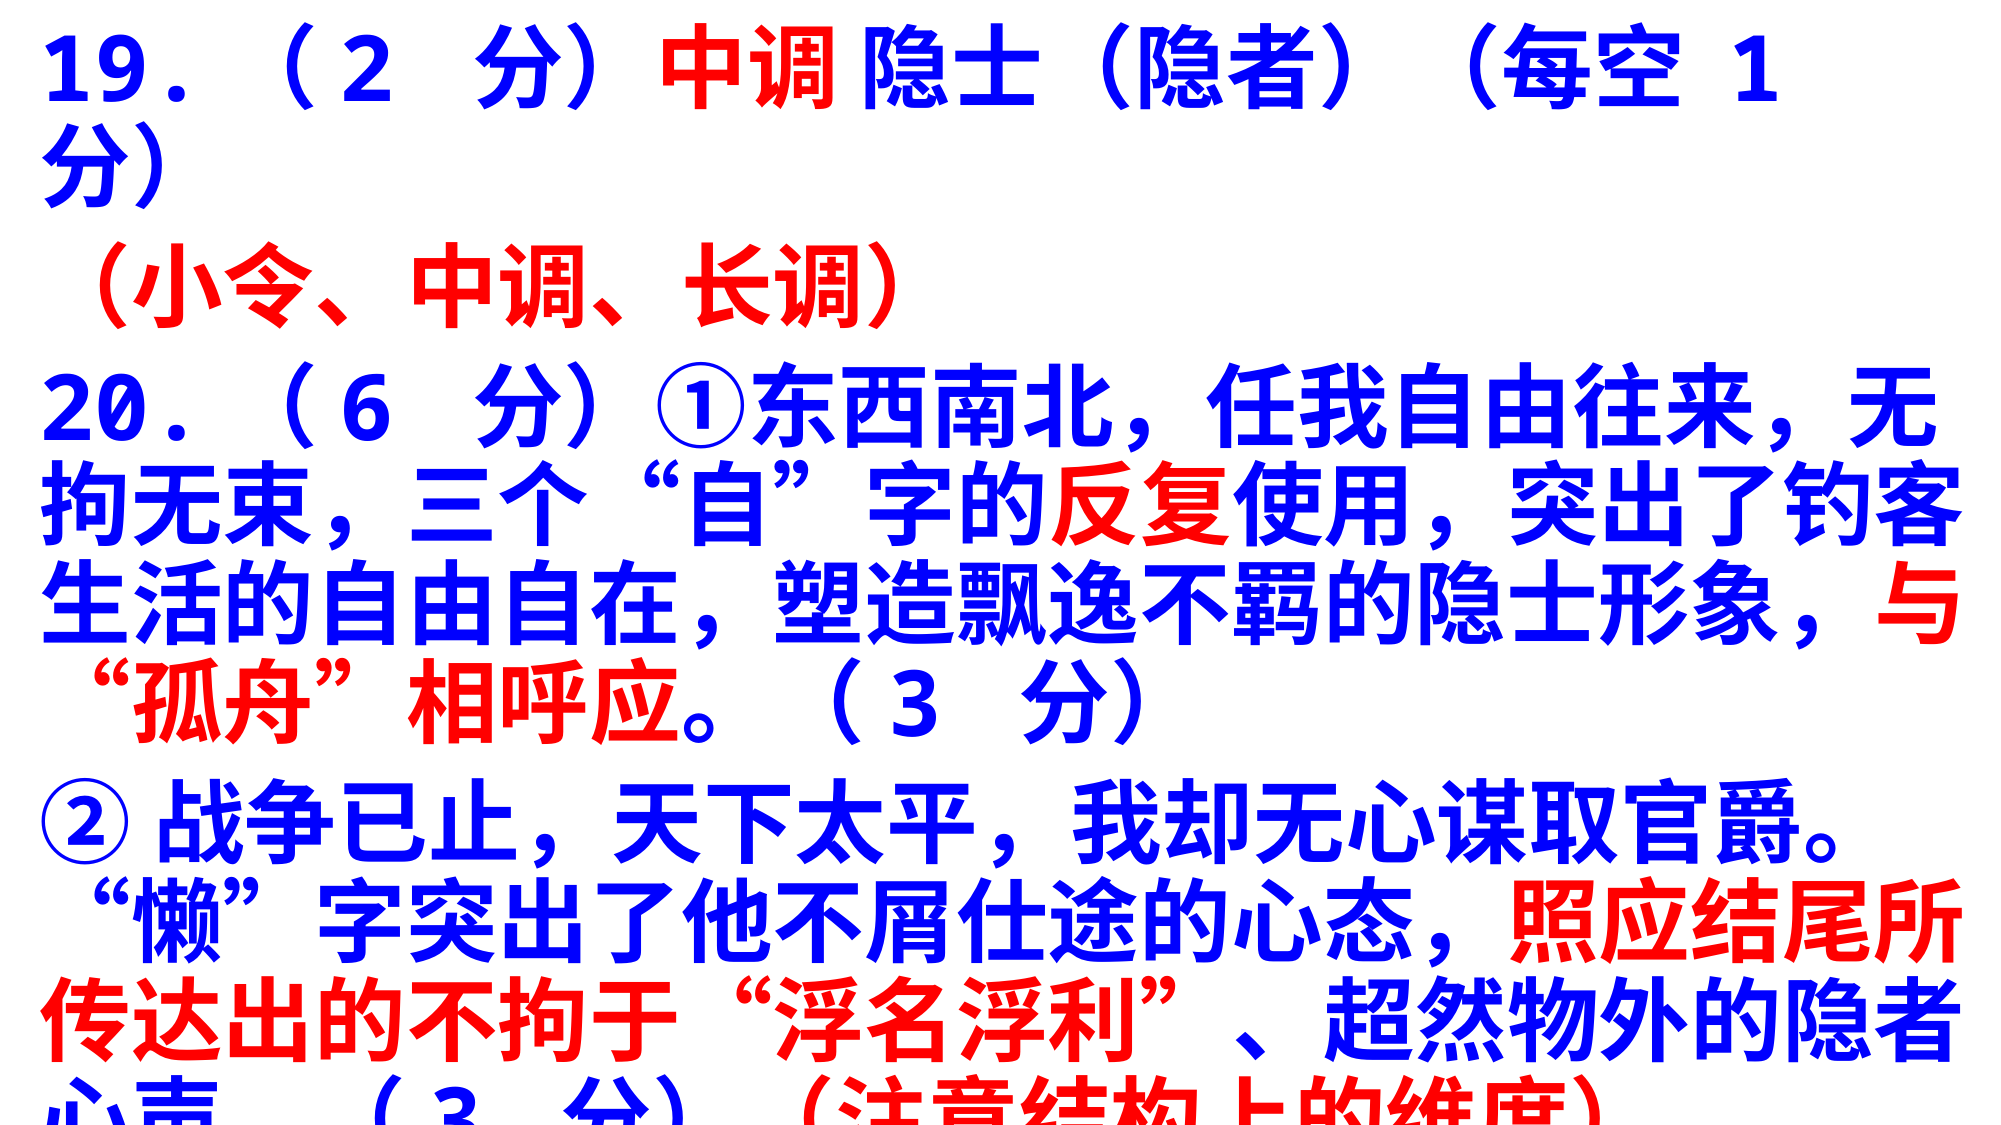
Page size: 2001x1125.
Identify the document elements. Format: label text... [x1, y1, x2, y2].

list 19.（2 分）中调 隐士（隐者）（每空 1 分） （小令、中调、长调） 20.（6 分）①东西南北，任我自由往来，无拘无束，三个“自”字的反复使用，突出了钓客生活的自由自在，塑造飘逸不羁的隐士形象，与“孤舟”相呼应。（3 分） ②战争已止，天下太平，我却无心谋取官爵。“懒”字突出了他不屑仕途的心态，照应结尾所传达出的不拘于“浮名浮利”、超然物外的隐者心声。（3 分）（注意结构上的维度） [24, 14, 2000, 1125]
